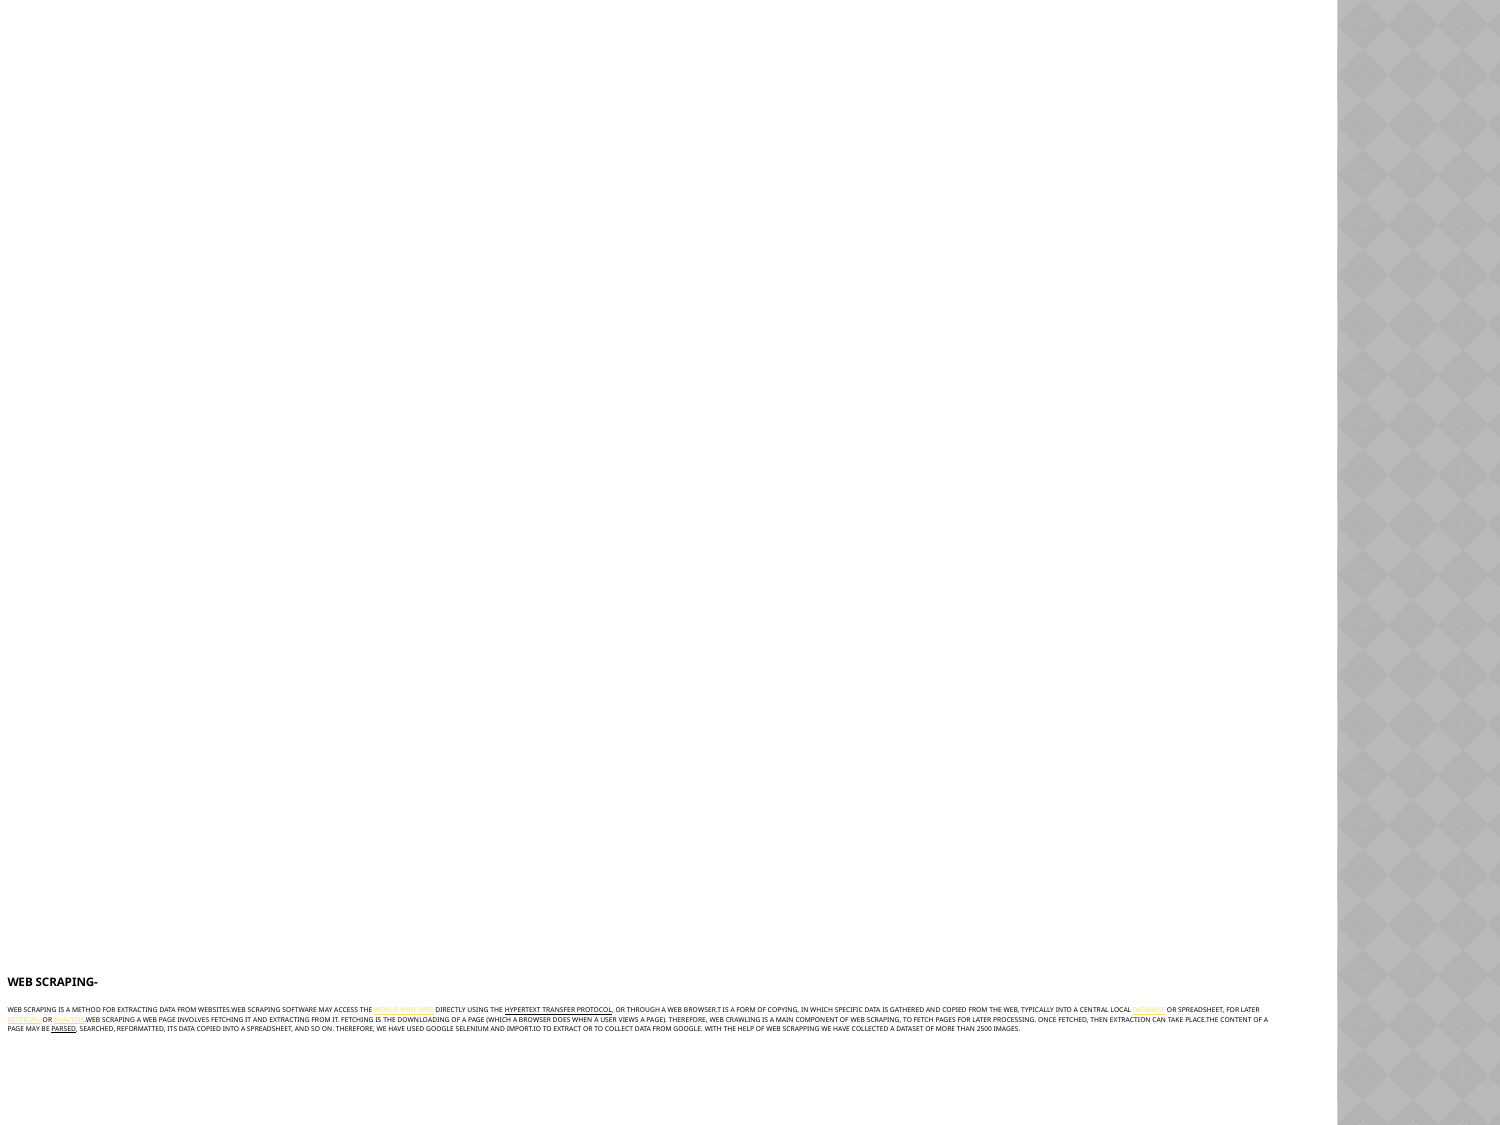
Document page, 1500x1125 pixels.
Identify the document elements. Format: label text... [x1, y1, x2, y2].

title WEB SCRAPING- Web scraping is a method for extracting data from websites.Web scraping software may access the World Wide Web directly using the Hypertext Transfer Protocol, or through a web browser.t is a form of copying, in which specific data is gathered and copied from the web, typically into a central local database or spreadsheet, for later retrieval or analysis.Web scraping a web page involves fetching it and extracting from it. Fetching is the downloading of a page (which a browser does when a user views a page). Therefore, web crawling is a main component of web scraping, to fetch pages for later processing. Once fetched, then extraction can take place.The content of a page may be parsed, searched, reformatted, its data copied into a spreadsheet, and so on. Therefore, we have used google selenium and import.io to extract or to collect data from google. With the help of web scrapping we have collected a dataset of more than 2500 images. [0, 58, 1289, 1069]
